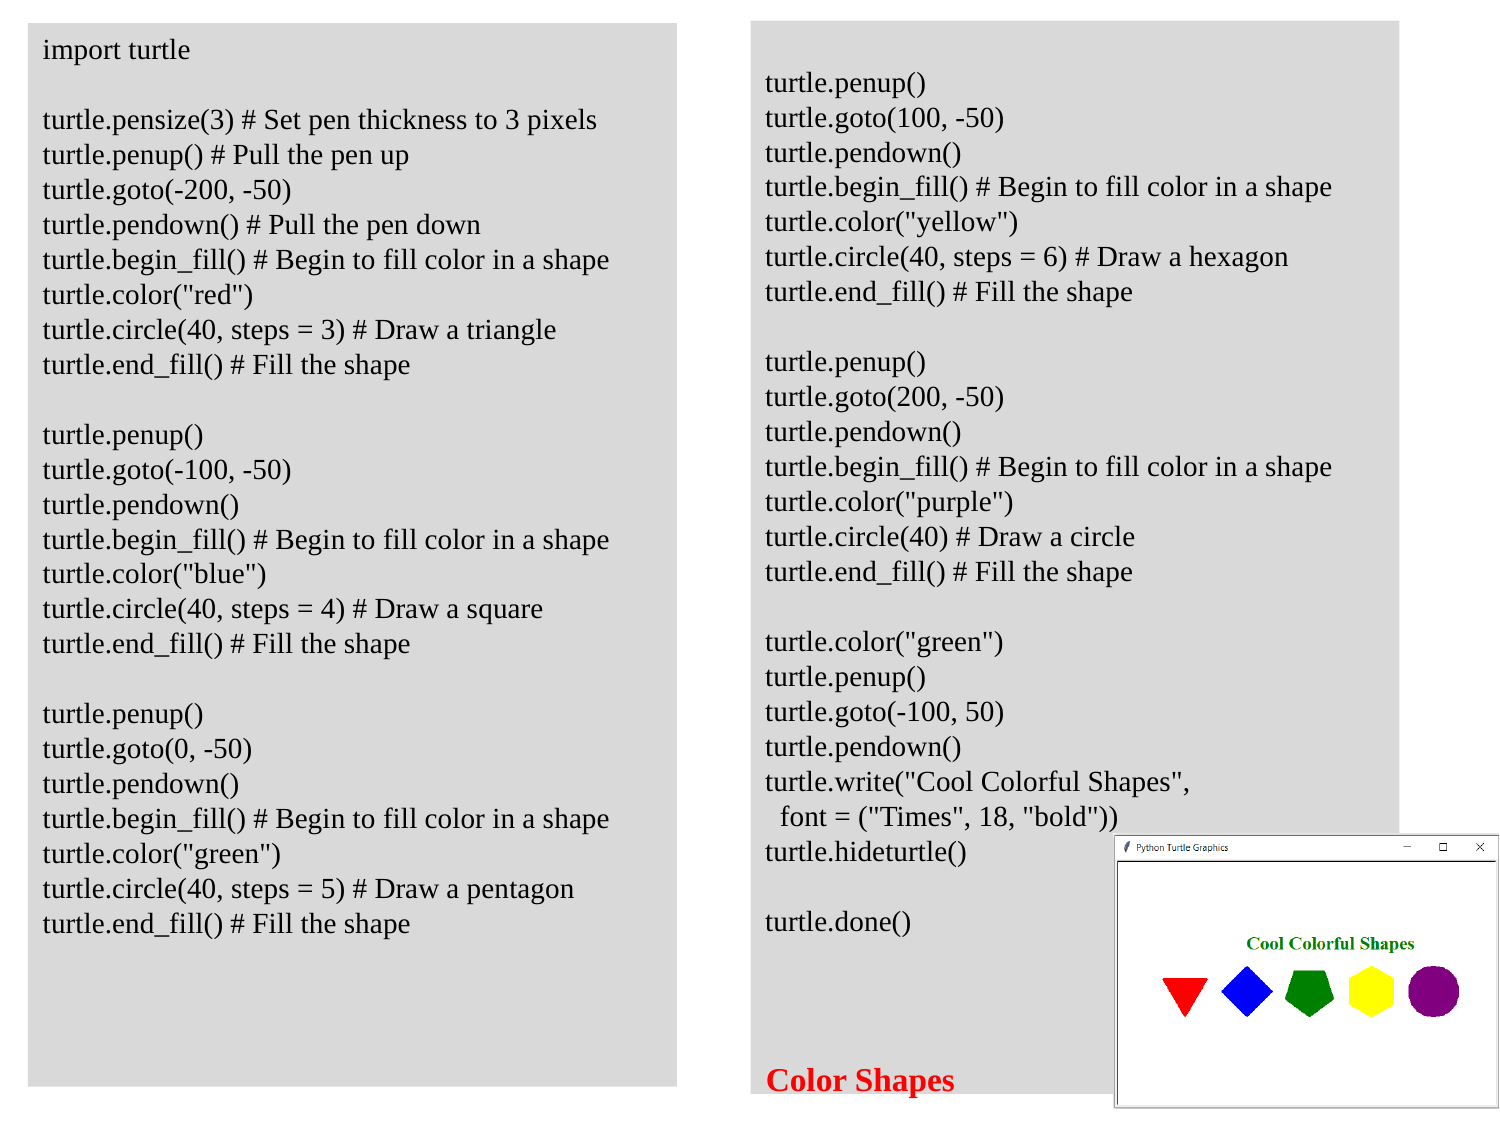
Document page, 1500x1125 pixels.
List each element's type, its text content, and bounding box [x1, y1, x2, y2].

slide_number 78 [1074, 1094, 1388, 1125]
picture [1113, 833, 1499, 1109]
text_box Color Shapes [751, 1050, 971, 1106]
text_box import turtle turtle.pensize(3) # Set pen thickness to 3 pixels turtle.penup() # Pull the pen up turtle.goto(-200, -50) turtle.pendown() # Pull the pen down turtle.begin_fill() # Begin to fill color in a shape turtle.color("red") turtle.circle(40, steps = 3) # Draw a triangle turtle.end_fill() # Fill the shape turtle.penup() turtle.goto(-100, -50) turtle.pendown() turtle.begin_fill() # Begin to fill color in a shape turtle.color("blue") turtle.circle(40, steps = 4) # Draw a square turtle.end_fill() # Fill the shape turtle.penup() turtle.goto(0, -50) turtle.pendown() turtle.begin_fill() # Begin to fill color in a shape turtle.color("green") turtle.circle(40, steps = 5) # Draw a pentagon turtle.end_fill() # Fill the shape [27, 23, 677, 1087]
text_box turtle.penup() turtle.goto(100, -50) turtle.pendown() turtle.begin_fill() # Begin to fill color in a shape turtle.color("yellow") turtle.circle(40, steps = 6) # Draw a hexagon turtle.end_fill() # Fill the shape turtle.penup() turtle.goto(200, -50) turtle.pendown() turtle.begin_fill() # Begin to fill color in a shape turtle.color("purple") turtle.circle(40) # Draw a circle turtle.end_fill() # Fill the shape turtle.color("green") turtle.penup() turtle.goto(-100, 50) turtle.pendown() turtle.write("Cool Colorful Shapes", font = ("Times", 18, "bold")) turtle.hideturtle() turtle.done() [750, 20, 1400, 1094]
